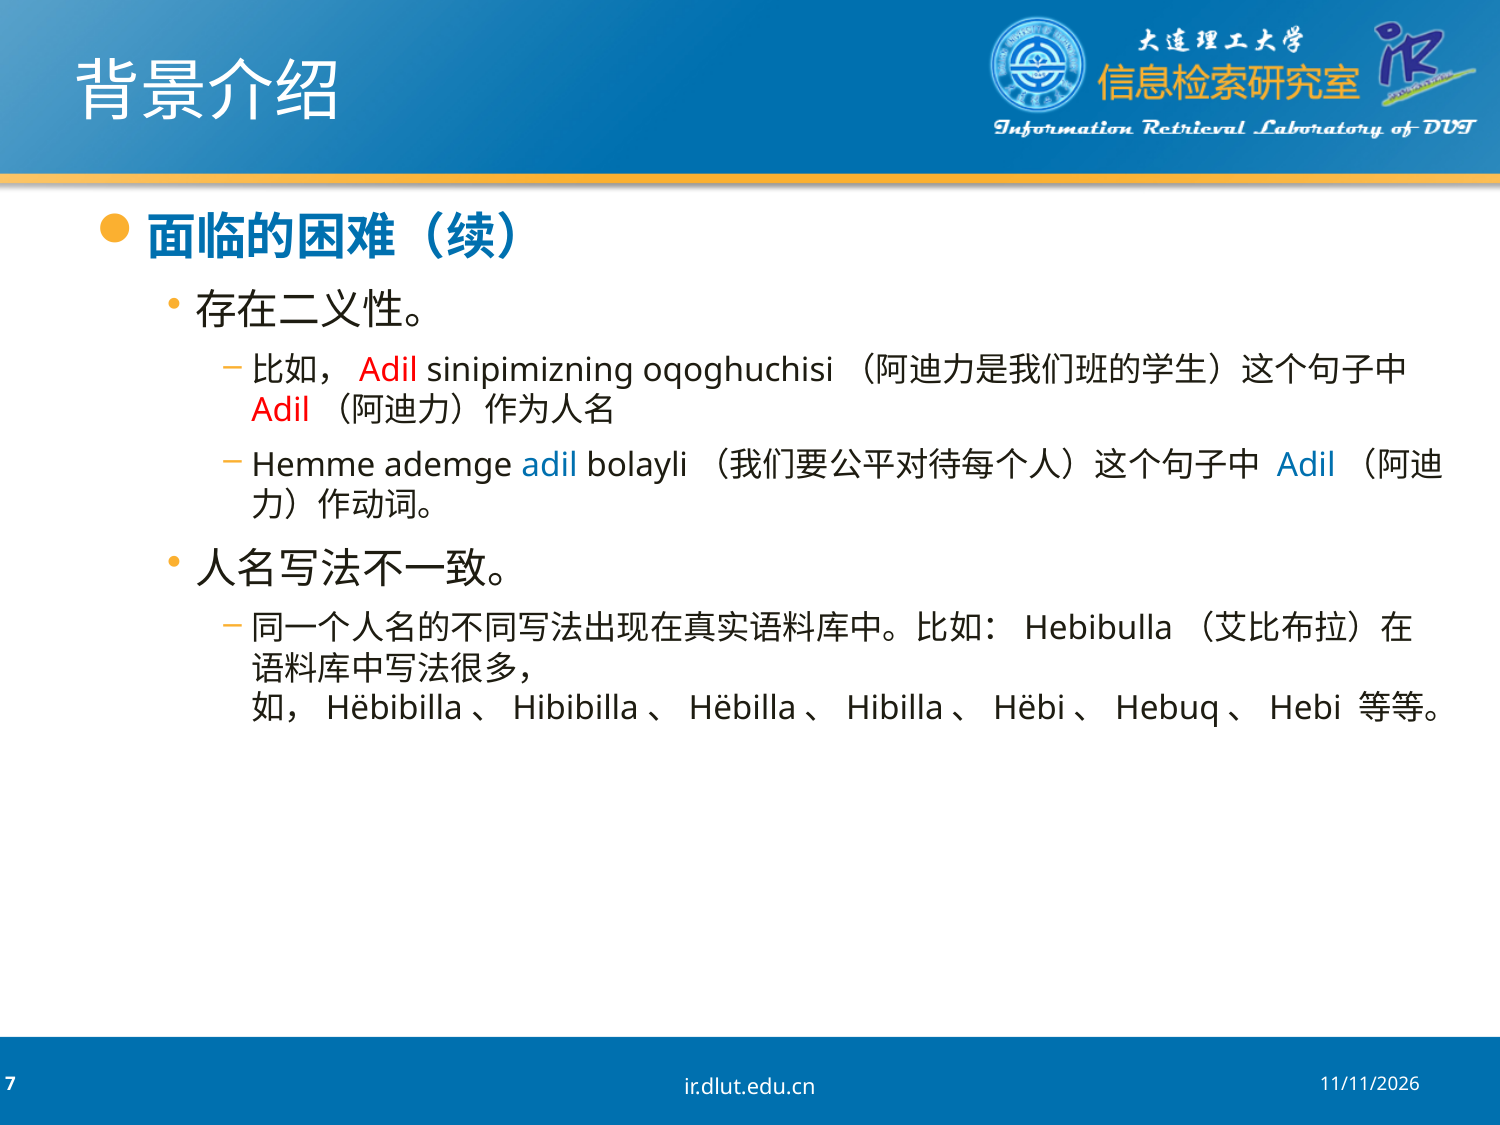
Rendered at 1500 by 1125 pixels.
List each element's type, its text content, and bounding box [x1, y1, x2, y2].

picture [0, 0, 1500, 1125]
title 背景介绍 [58, 39, 944, 137]
list 面临的困难（续） 存在二义性。 比如，Adil sinipimizning oqoghuchisi（阿迪力是我们班的学生）这个句子中 Adil（阿迪力）作为人名 Hemme ademge adil bolayli（我们要公平对待每个人）这个句子中 Adil（阿迪力）作动词。 人名写法不一致。 同一个人名的不同写法出现在真实语料库中。比如：Hebibulla（艾比布拉）在语料库中写法很多，如，Hëbibilla、Hibibilla、Hëbilla、Hibilla、Hëbi、Hebuq、Hebi 等等。 [39, 196, 1461, 1002]
